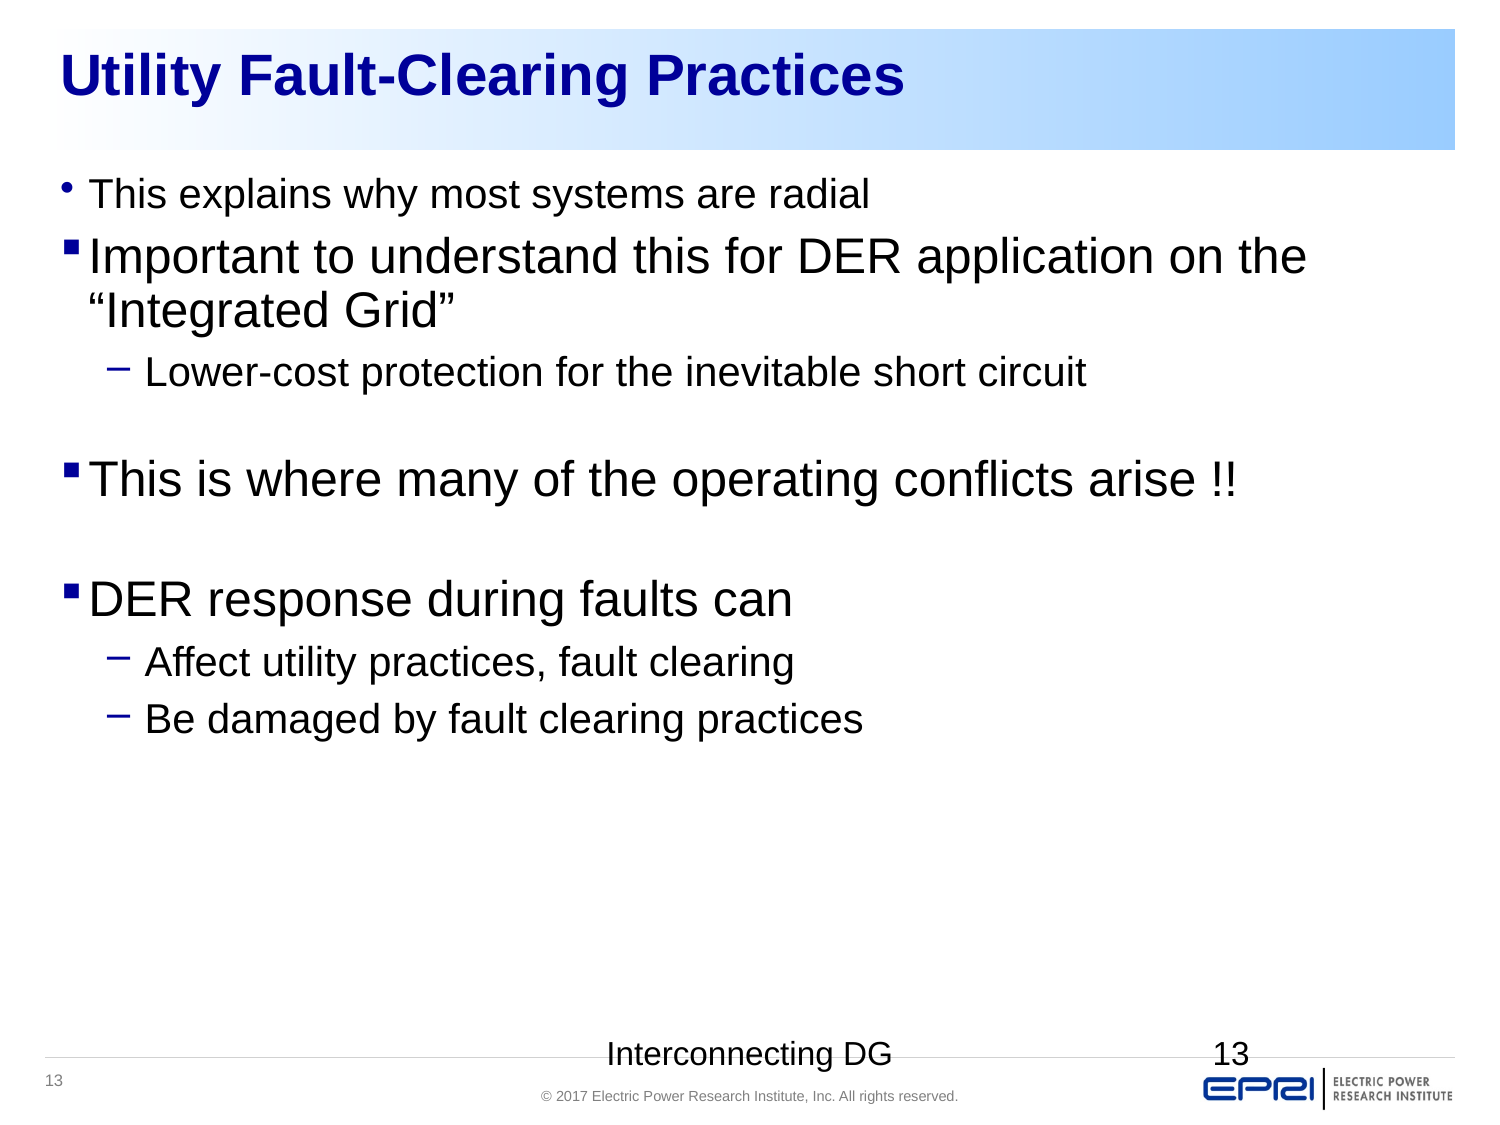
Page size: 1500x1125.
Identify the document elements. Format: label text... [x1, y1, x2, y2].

footer Interconnecting DG [512, 1051, 988, 1100]
title Utility Fault-Clearing Practices [44, 29, 1456, 151]
list This explains why most systems are radial Important to understand this for DER application on the “Integrated Grid” Lower-cost protection for the inevitable short circuit This is where many of the operating conflicts arise !! DER response during faults can Affect utility practices, fault clearing Be damaged by fault clearing practices [44, 164, 1456, 1051]
picture [1200, 1064, 1455, 1113]
slide_number 13 [1074, 1051, 1388, 1100]
